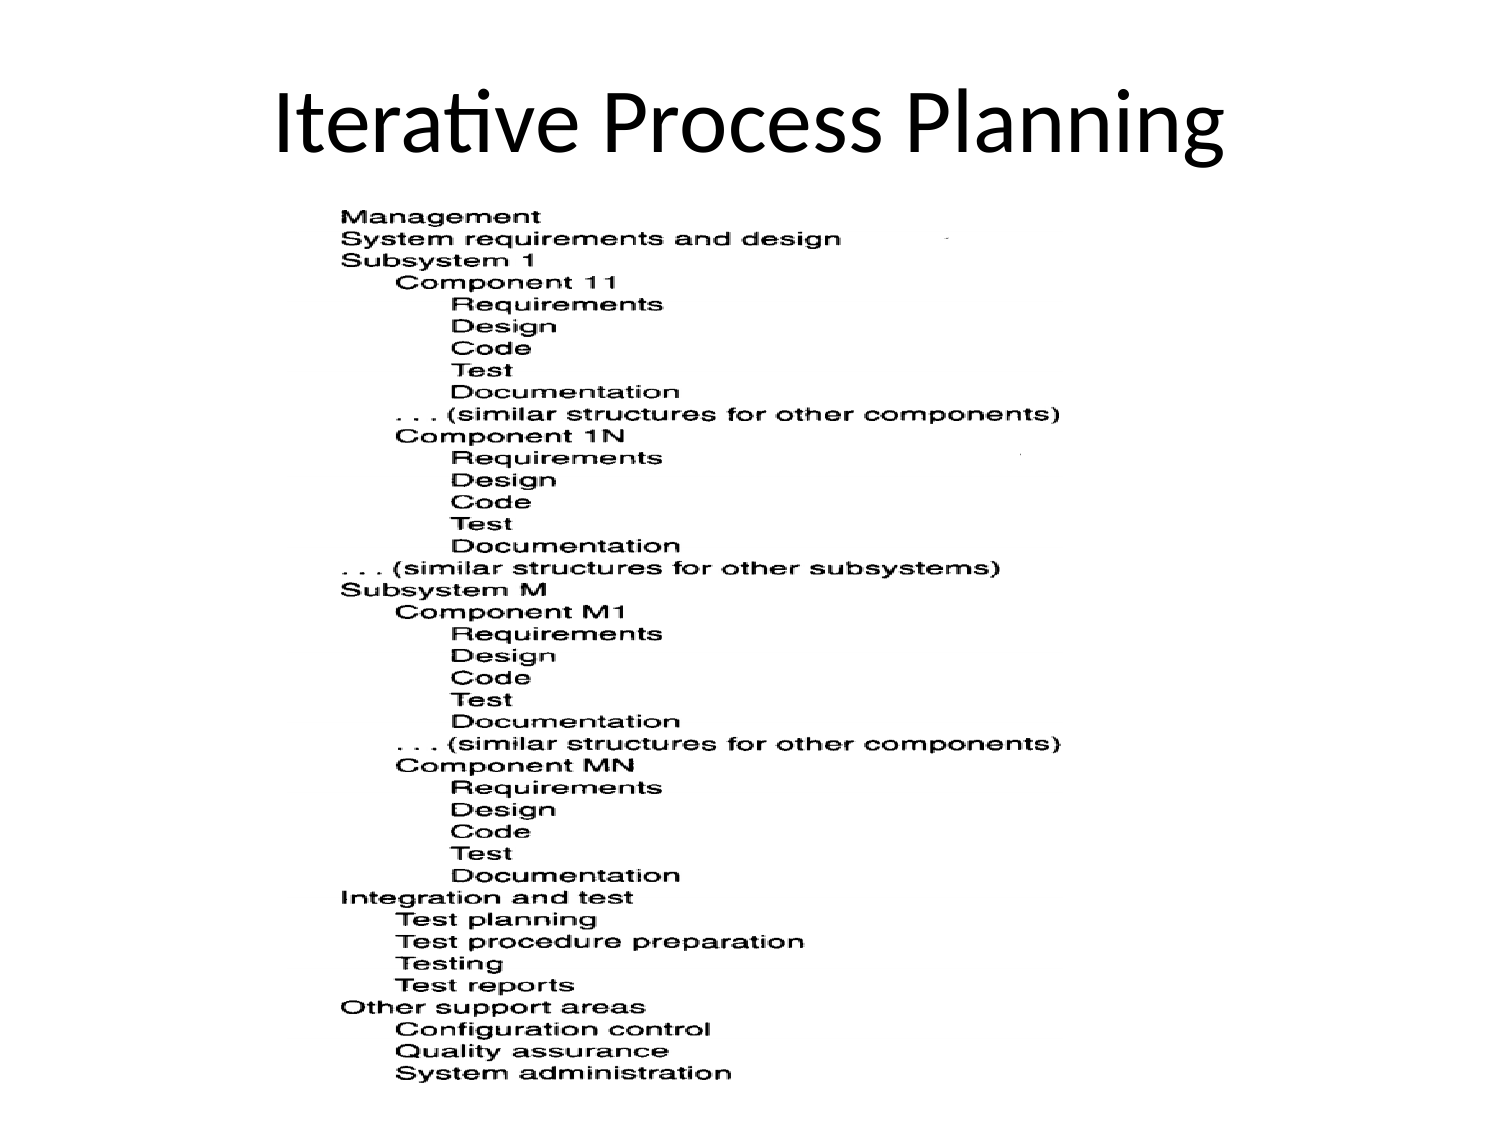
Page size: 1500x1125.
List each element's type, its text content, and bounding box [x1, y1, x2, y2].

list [287, 199, 1063, 1088]
title Iterative Process Planning [75, 45, 1425, 188]
